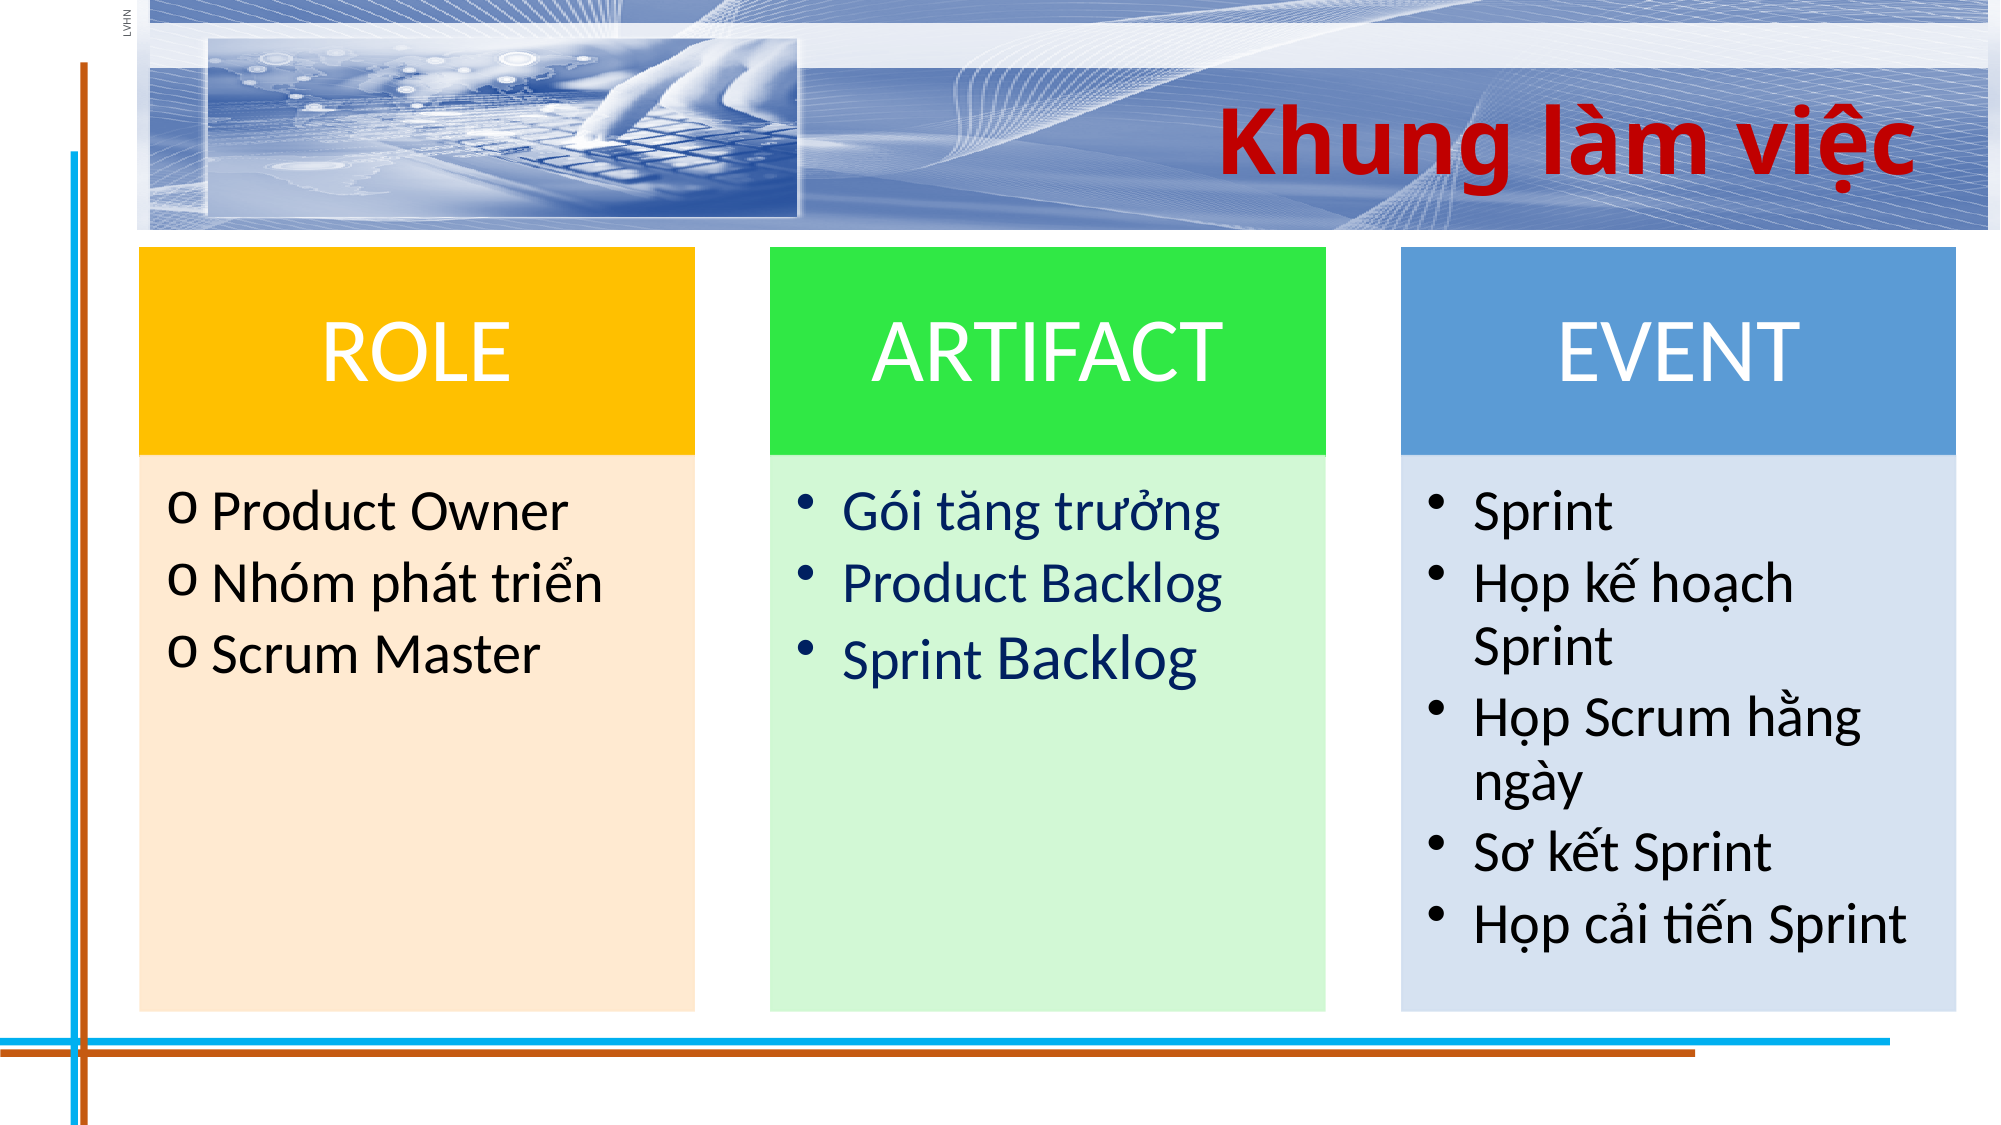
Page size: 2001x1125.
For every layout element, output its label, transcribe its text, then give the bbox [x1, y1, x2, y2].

title Khung làm việc [137, 36, 1934, 254]
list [139, 245, 1957, 1014]
